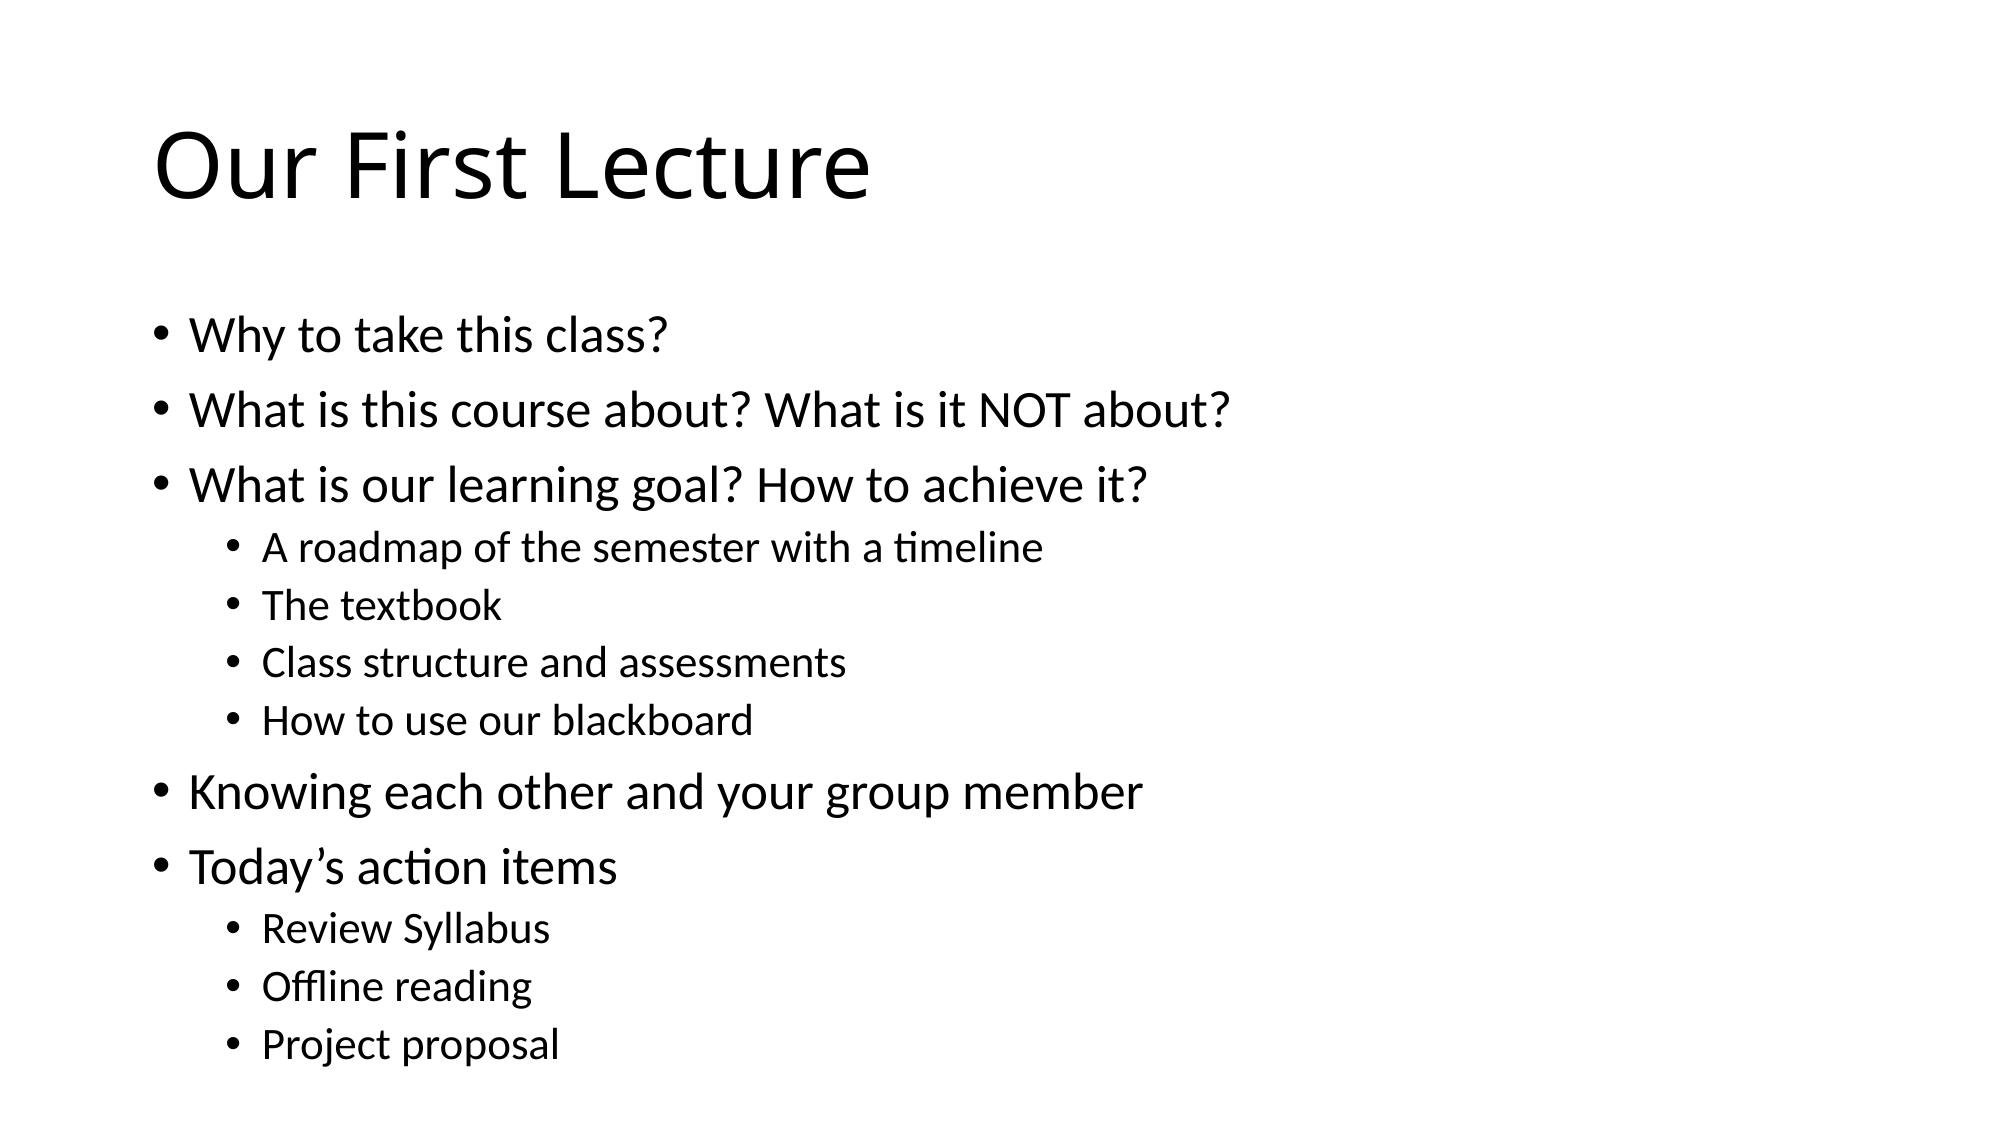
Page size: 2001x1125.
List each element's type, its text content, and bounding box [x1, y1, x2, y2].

list Why to take this class? What is this course about? What is it NOT about? What is our learning goal? How to achieve it? A roadmap of the semester with a timeline The textbook Class structure and assessments How to use our blackboard Knowing each other and your group member Today’s action items Review Syllabus Offline reading Project proposal [137, 299, 1881, 1078]
title Our First Lecture [137, 59, 1863, 278]
